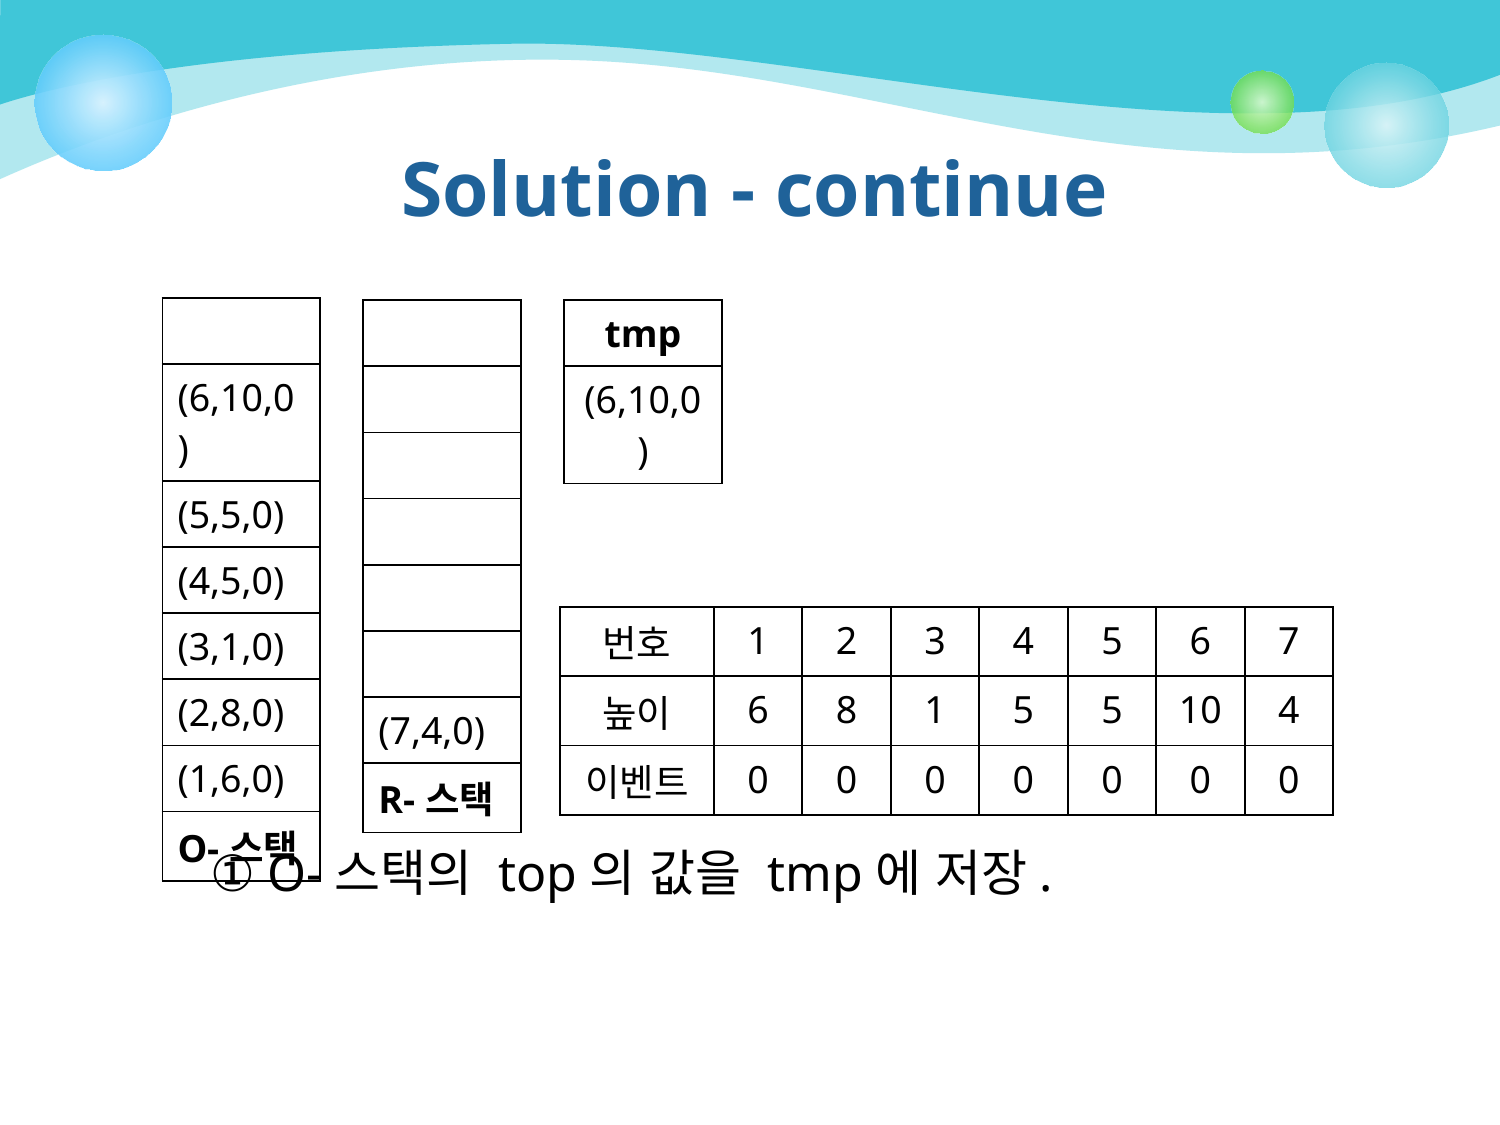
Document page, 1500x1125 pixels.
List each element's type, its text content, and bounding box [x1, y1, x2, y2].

table_cell (5,5,0) [163, 482, 319, 546]
table_cell 5 [980, 677, 1067, 745]
table_cell 0 [1069, 746, 1155, 814]
table_cell 8 [803, 677, 890, 745]
table_cell 5 [1069, 677, 1155, 745]
table_cell (6,10,0) [163, 365, 319, 480]
table_header 4 [980, 608, 1067, 675]
table_header 2 [803, 608, 890, 675]
table_header 6 [1157, 608, 1244, 675]
table_cell 0 [803, 746, 890, 814]
table_header [163, 299, 319, 363]
table_cell 0 [1246, 746, 1332, 814]
table_header 3 [892, 608, 978, 675]
table_cell [364, 566, 520, 630]
title Solution - continue [79, 133, 1430, 252]
table_header tmp [565, 301, 721, 365]
table_header 5 [1069, 608, 1155, 675]
table_cell (1,6,0) [163, 746, 319, 811]
table_cell 이벤트 [561, 746, 713, 814]
table_header 1 [715, 608, 801, 675]
table_cell R-스택 [364, 764, 520, 832]
table_cell 1 [892, 677, 978, 745]
table_cell (2,8,0) [163, 680, 319, 745]
table_cell O-스택 [163, 812, 319, 880]
table_header [364, 301, 520, 365]
table_cell (7,4,0) [364, 698, 520, 762]
table_cell 6 [715, 677, 801, 745]
table_cell (3,1,0) [163, 614, 319, 678]
text_box ① O-스택의 top의 값을 tmp에 저장. [194, 834, 1315, 922]
table_cell 높이 [561, 677, 713, 745]
table_cell 0 [1157, 746, 1244, 814]
table_cell [364, 632, 520, 696]
table_header 번호 [561, 608, 713, 675]
table_cell [364, 433, 520, 498]
table_cell (4,5,0) [163, 548, 319, 612]
table_cell 0 [980, 746, 1067, 814]
table_cell 0 [892, 746, 978, 814]
table_cell 4 [1246, 677, 1332, 745]
table_header 7 [1246, 608, 1332, 675]
table_cell [364, 367, 520, 432]
table_cell (6,10,0) [565, 367, 721, 483]
table_cell 0 [715, 746, 801, 814]
table_cell 10 [1157, 677, 1244, 745]
table_cell [364, 499, 520, 564]
